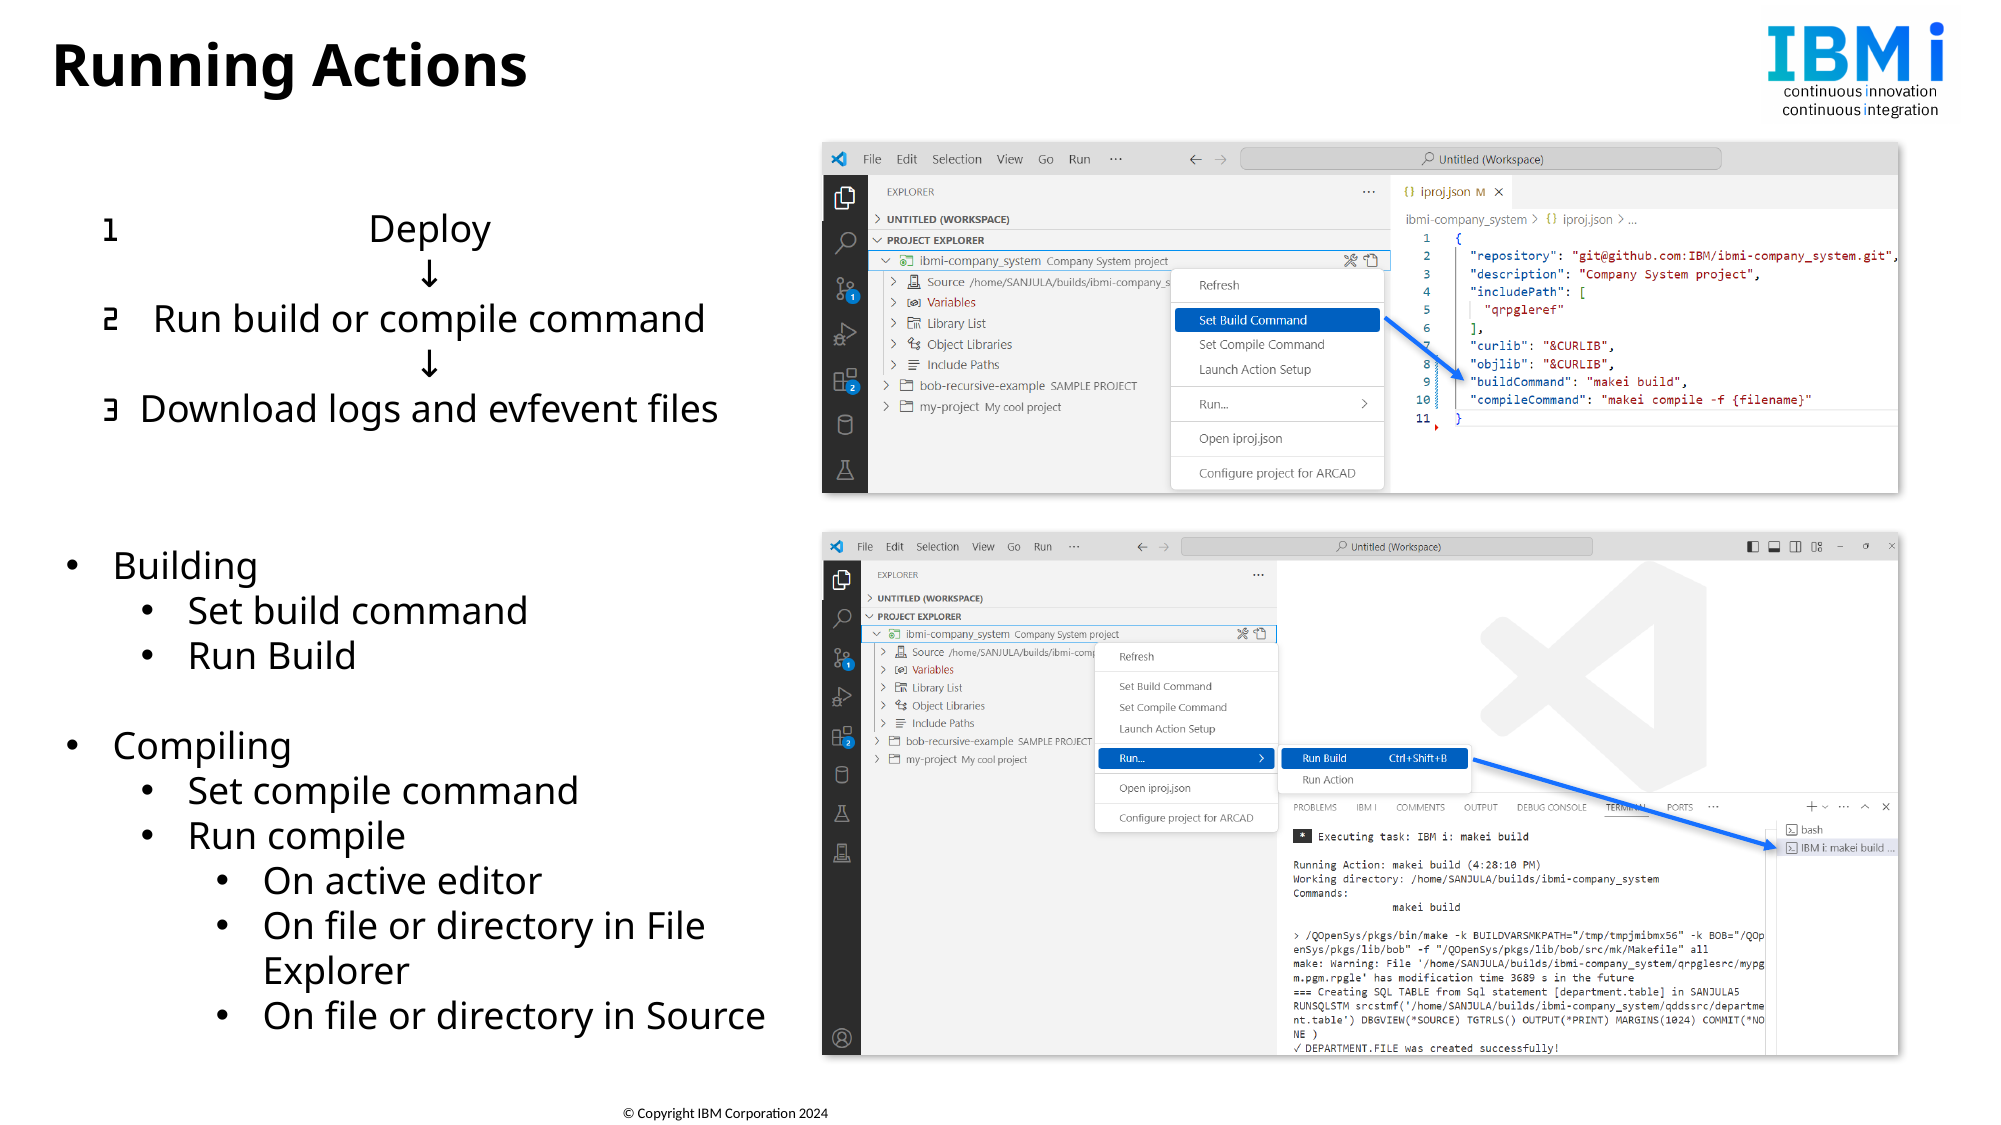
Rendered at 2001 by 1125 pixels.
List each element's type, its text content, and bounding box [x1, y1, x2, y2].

picture [821, 532, 1898, 1055]
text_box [1384, 317, 1465, 381]
picture [1761, 5, 1961, 124]
picture [821, 141, 1898, 494]
picture [85, 384, 137, 436]
list Deploy ↓ Run build or compile command ↓ Download logs and evfevent files [51, 142, 809, 493]
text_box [1472, 759, 1778, 849]
title Running Actions [51, 36, 1721, 101]
picture [85, 293, 137, 344]
text_box Building Set build command Run Build Compiling Set compile command Run compile On active editor On file or directory in File Explorer On file or directory in Source [51, 534, 817, 1044]
picture [85, 204, 137, 255]
